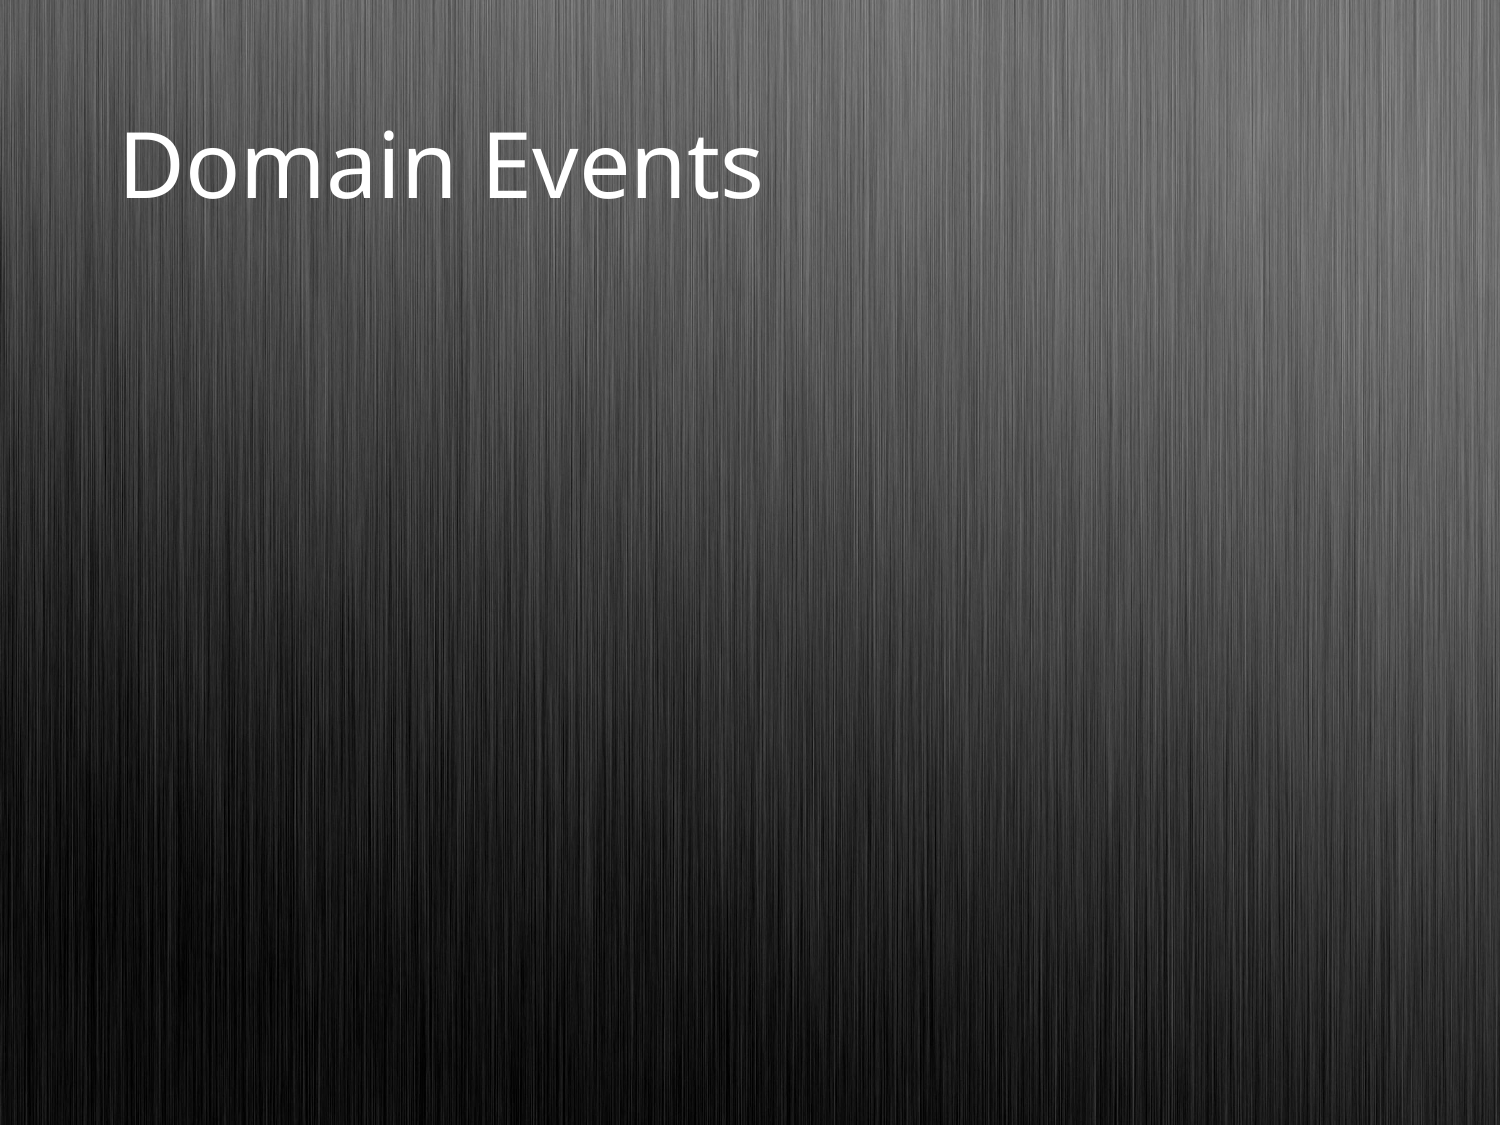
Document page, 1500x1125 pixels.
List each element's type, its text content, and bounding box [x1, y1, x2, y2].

title Domain Events [103, 59, 1397, 278]
picture [0, 0, 1500, 1125]
